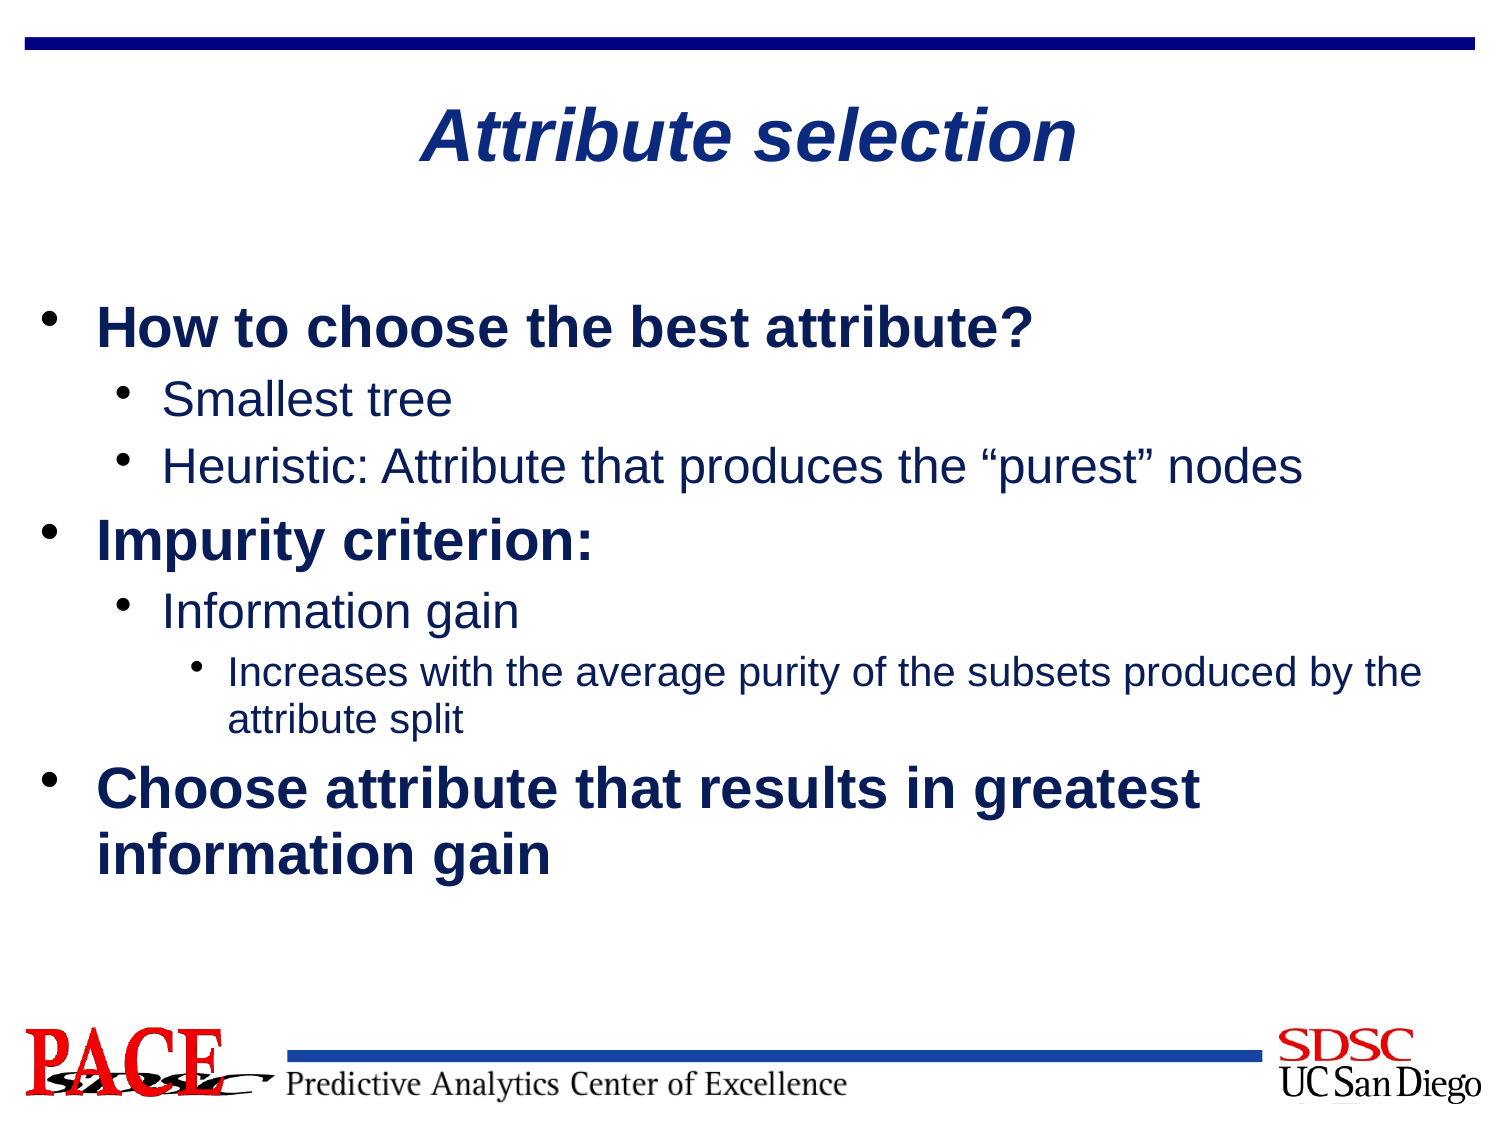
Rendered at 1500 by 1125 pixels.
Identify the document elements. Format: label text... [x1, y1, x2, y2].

title Attribute selection [24, 50, 1475, 221]
list How to choose the best attribute? Smallest tree Heuristic: Attribute that produces the “purest” nodes Impurity criterion: Information gain Increases with the average purity of the subsets produced by the attribute split Choose attribute that results in greatest information gain [24, 287, 1500, 1125]
